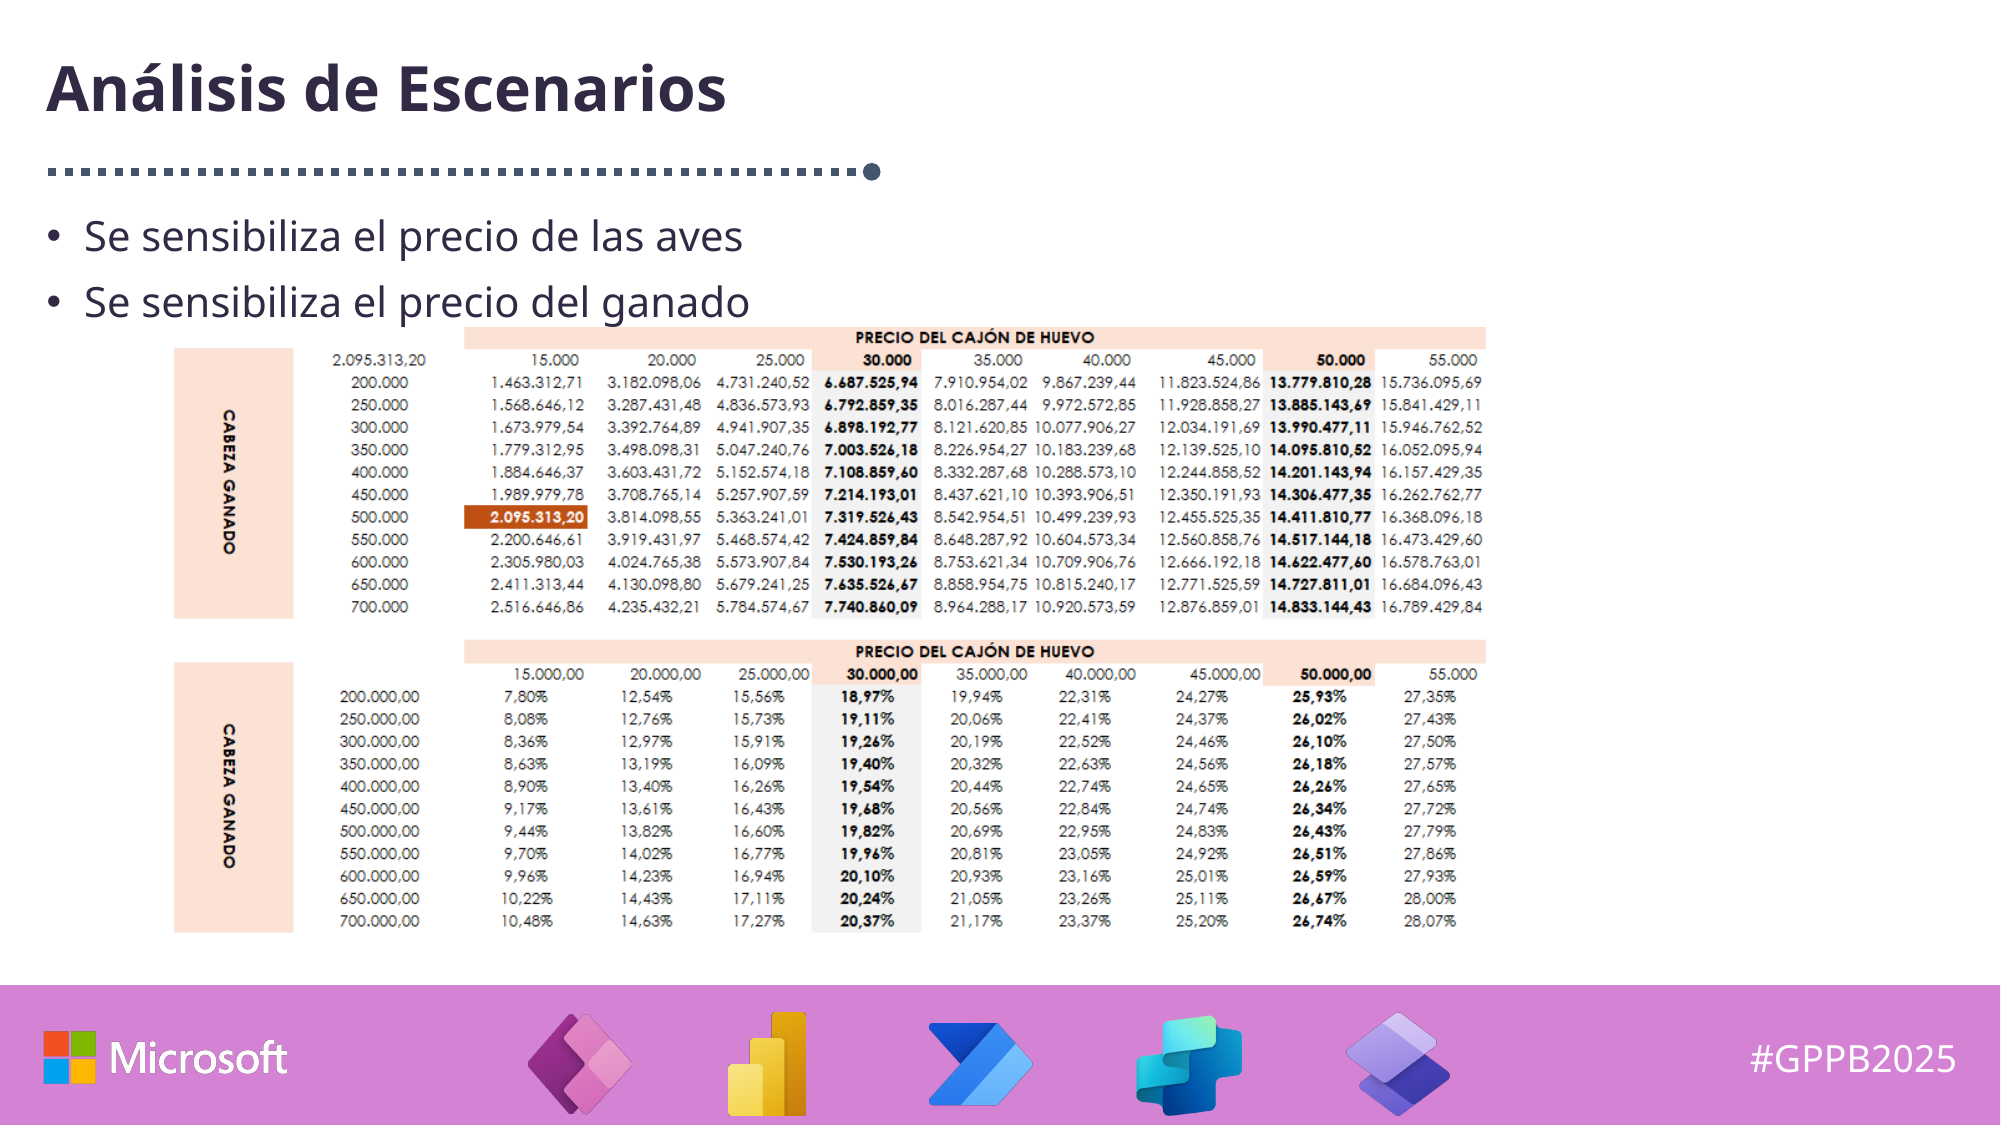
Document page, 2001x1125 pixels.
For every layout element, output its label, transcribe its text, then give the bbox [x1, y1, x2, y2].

picture [715, 1012, 819, 1116]
picture [1130, 1012, 1249, 1116]
list Se sensibiliza el precio de las aves Se sensibiliza el precio del ganado [31, 207, 1972, 982]
picture [1346, 1012, 1450, 1116]
picture [174, 327, 1491, 959]
picture [0, 979, 339, 1125]
title Análisis de Escenarios [31, 0, 1972, 184]
picture [929, 1012, 1033, 1116]
picture [528, 1012, 631, 1116]
